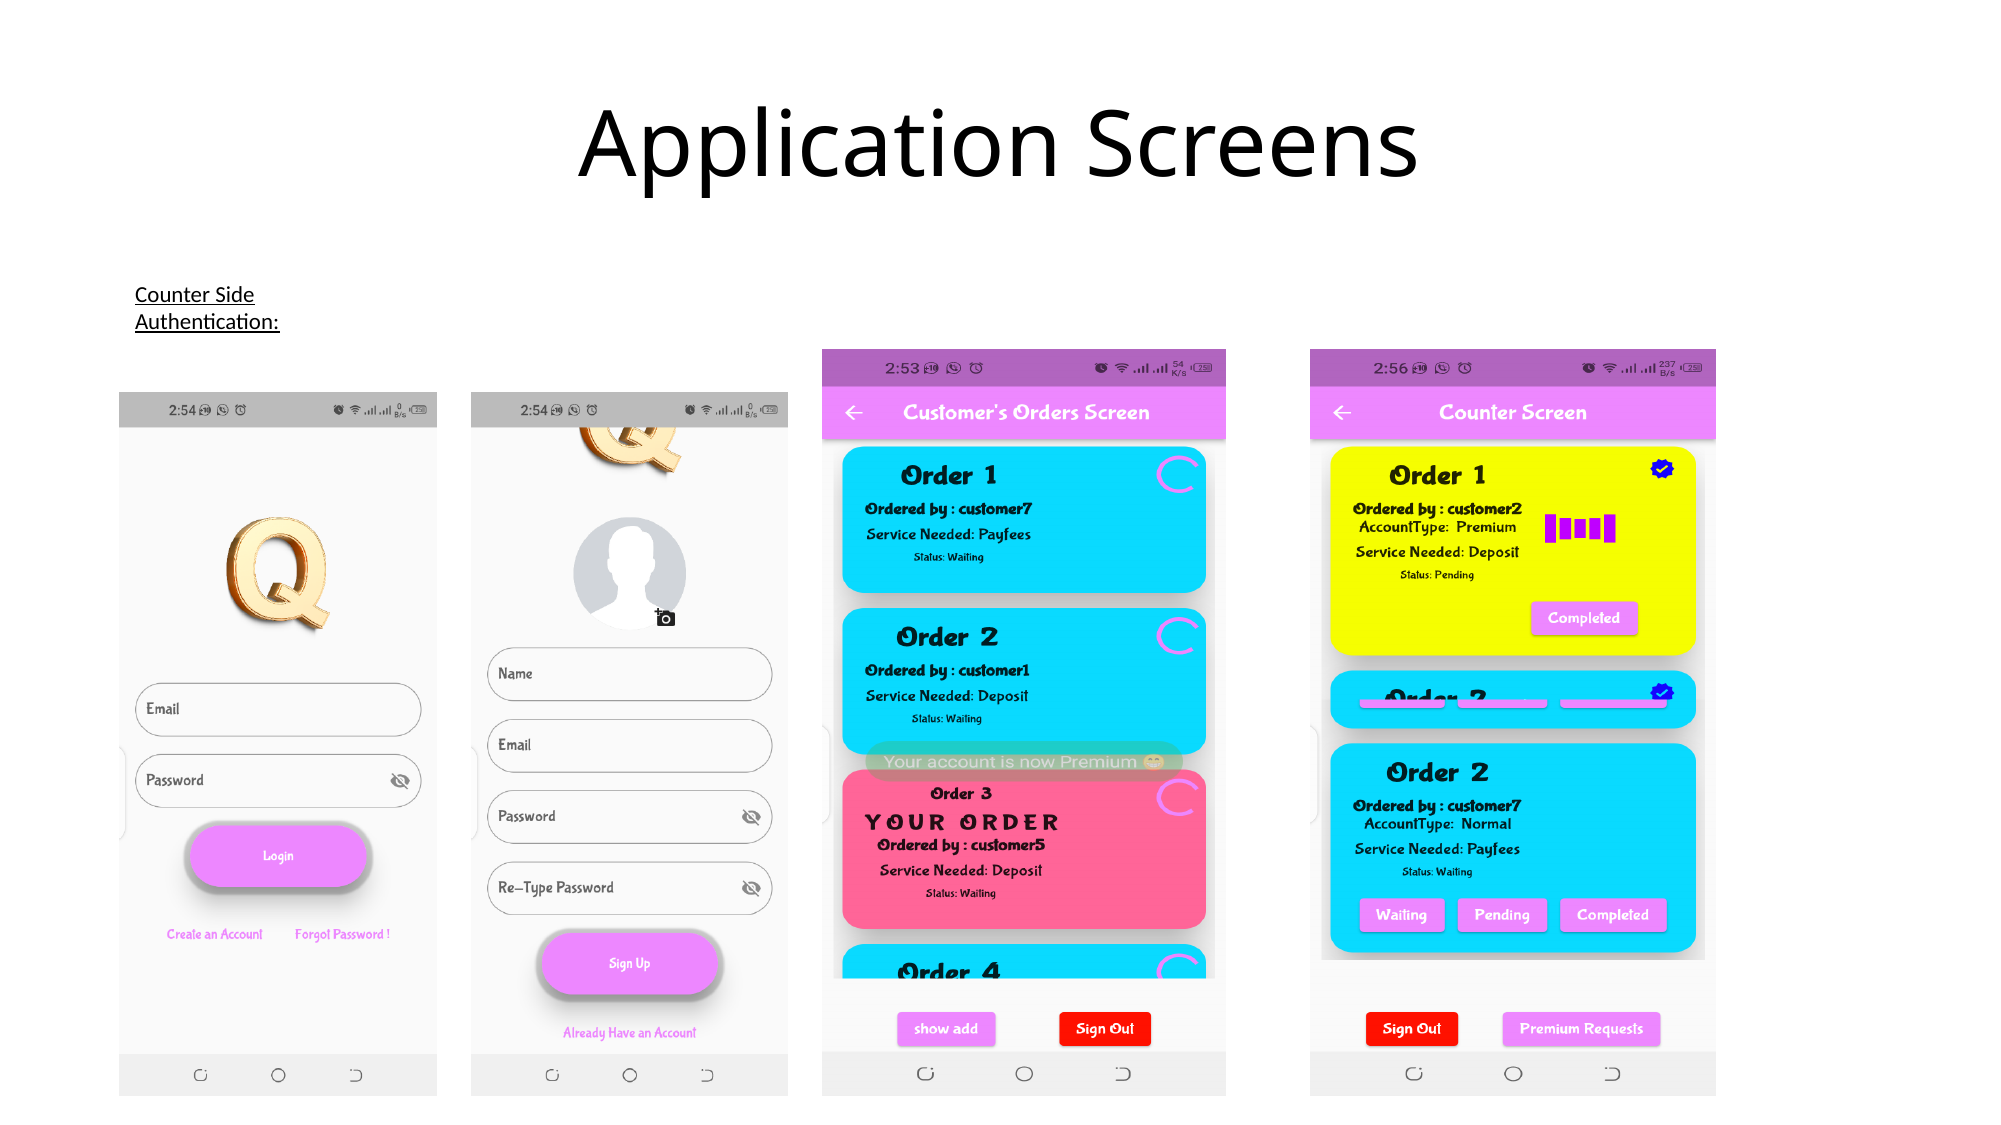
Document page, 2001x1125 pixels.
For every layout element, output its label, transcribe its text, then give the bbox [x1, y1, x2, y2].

picture [822, 349, 1226, 1096]
list [84, 289, 1900, 1109]
text_box Counter Side Authentication: [119, 271, 788, 387]
picture [471, 392, 788, 1096]
picture [1310, 349, 1716, 1096]
title Application Screens [99, 68, 1900, 226]
picture [119, 392, 437, 1096]
